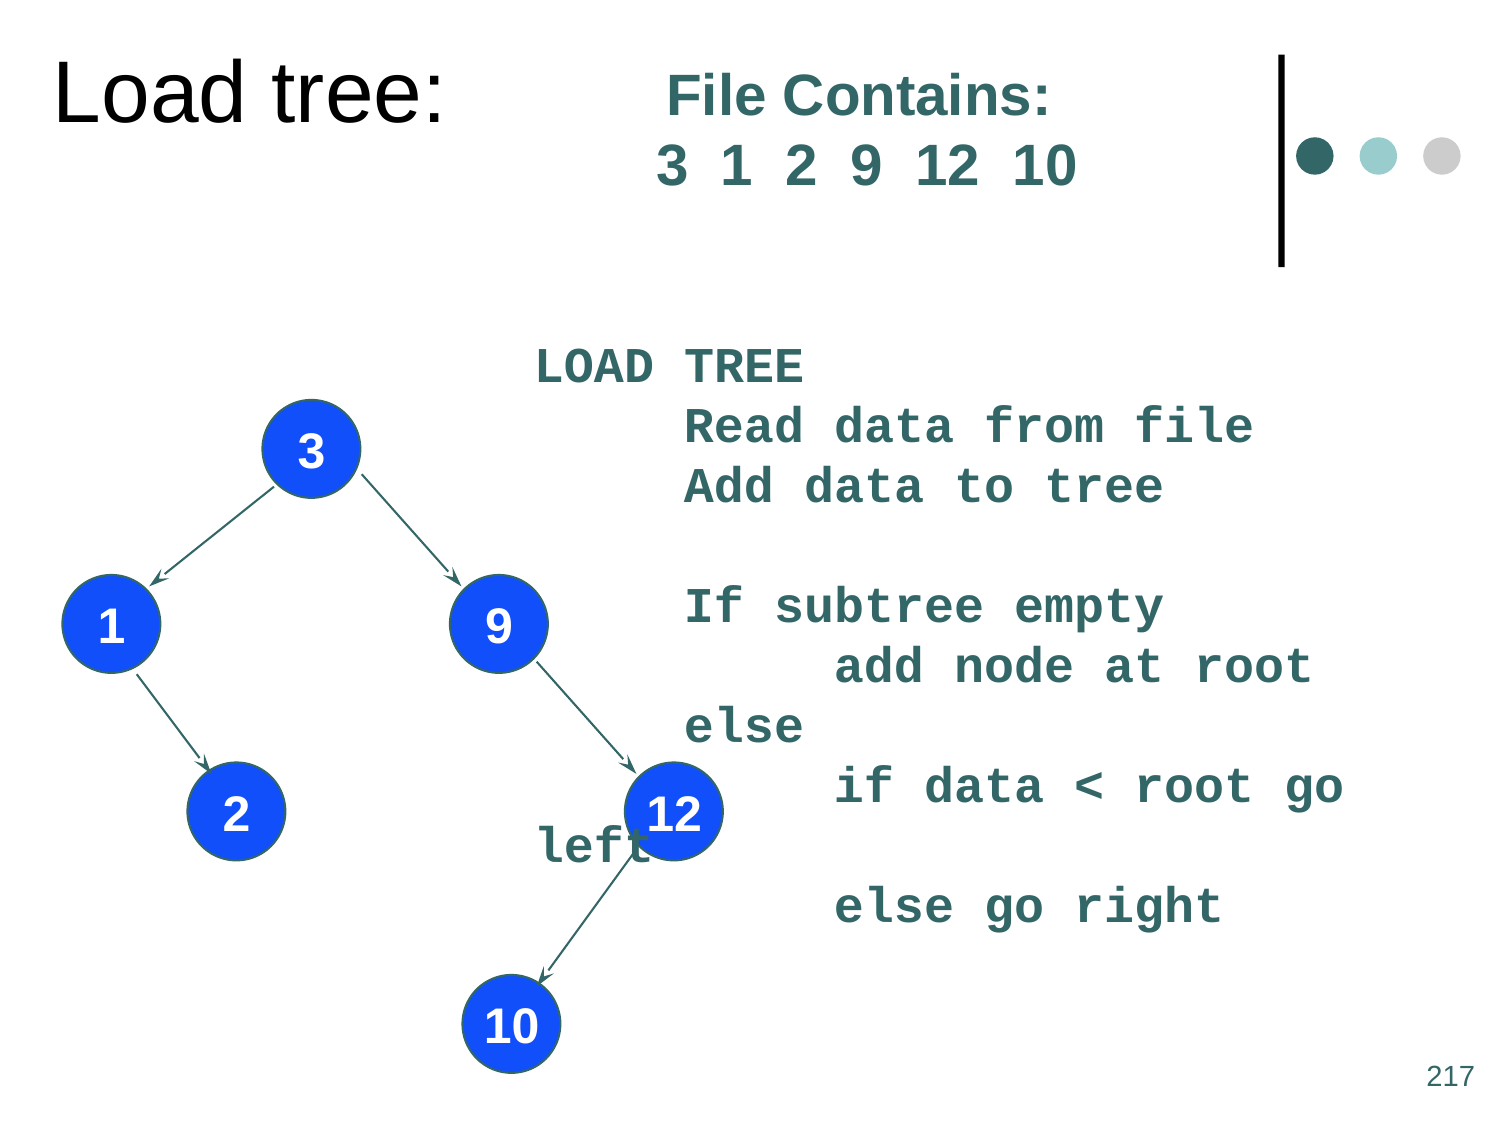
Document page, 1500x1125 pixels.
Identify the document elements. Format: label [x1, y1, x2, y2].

title [37, 12, 932, 163]
text_box [605, 49, 1113, 205]
text_box [62, 324, 1500, 1074]
slide_number [1411, 1049, 1500, 1125]
